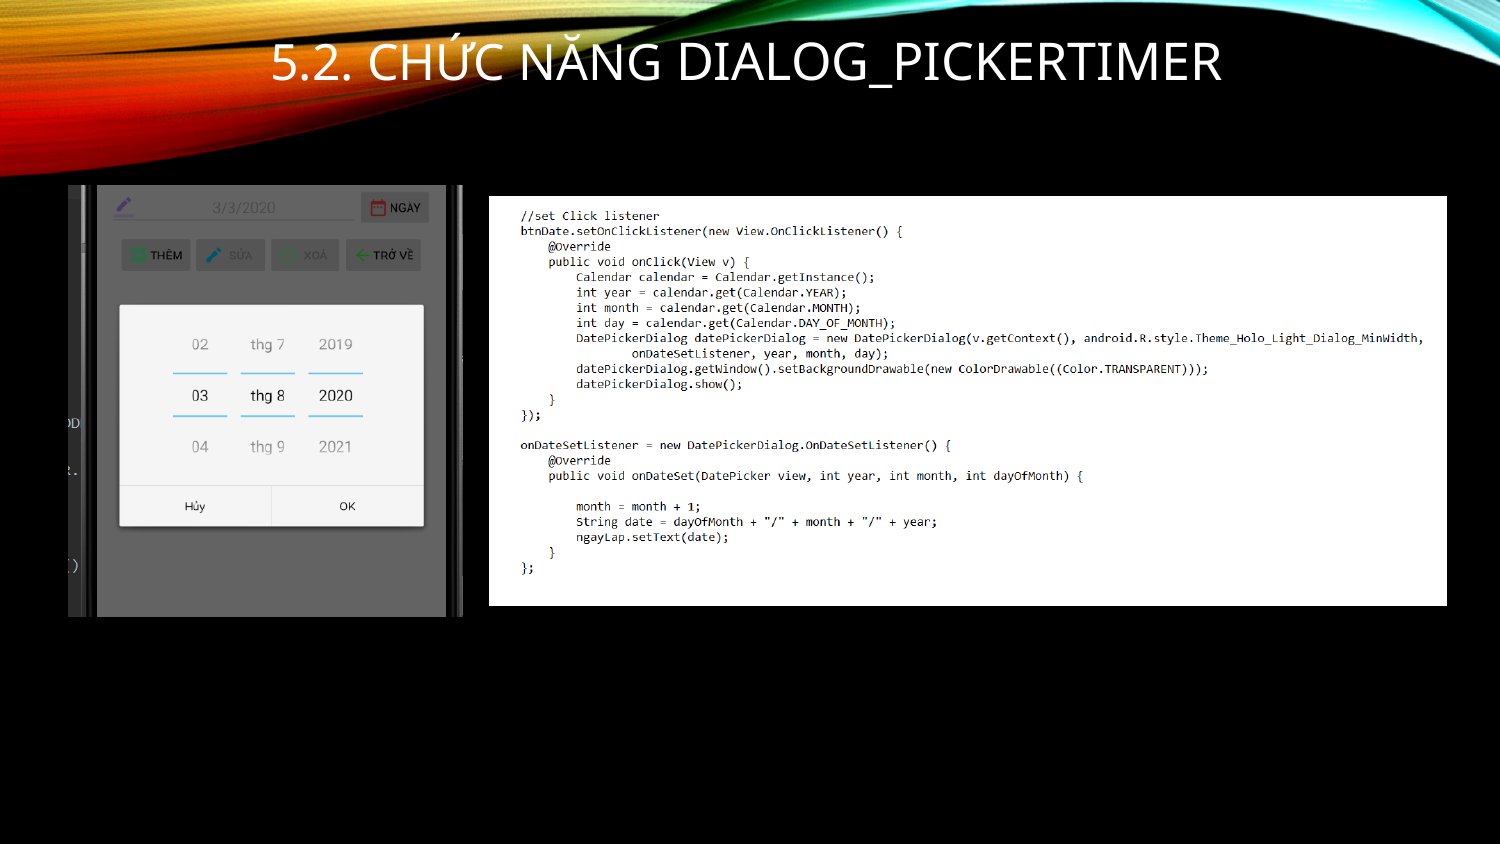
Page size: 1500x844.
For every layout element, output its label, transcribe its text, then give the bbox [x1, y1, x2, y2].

picture [68, 185, 463, 617]
picture [488, 195, 1447, 607]
picture [0, 0, 1500, 178]
title 5.2. CHỨC NĂNG Dialog_pickerTimer [254, 0, 1461, 107]
